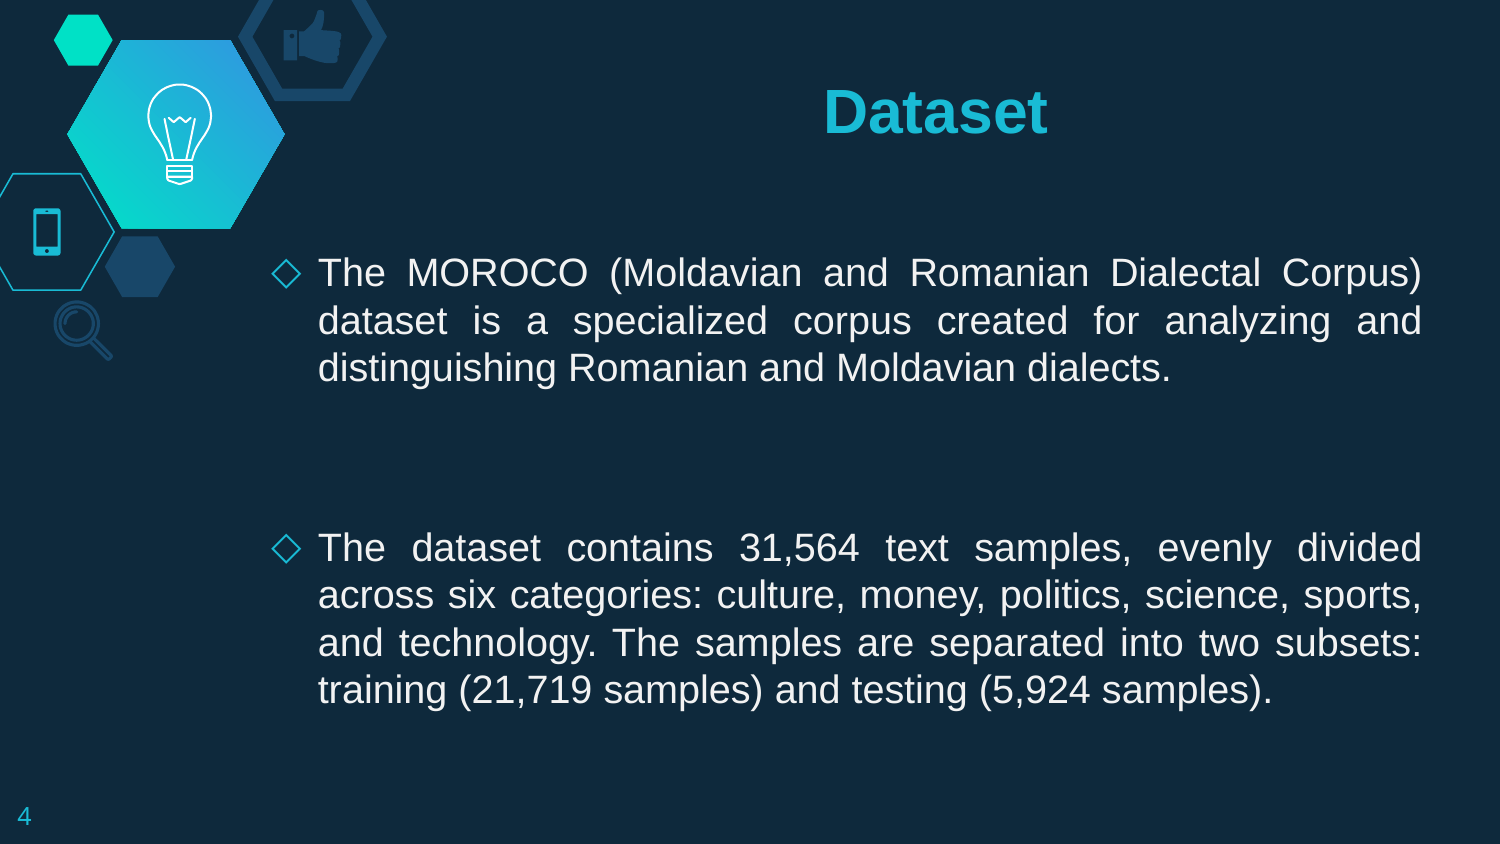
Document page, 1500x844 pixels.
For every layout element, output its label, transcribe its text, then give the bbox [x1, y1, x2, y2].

slide_number ‹#› [2, 785, 93, 844]
text_box The MOROCO (Moldavian and Romanian Dialectal Corpus) dataset is a specialized corpus created for analyzing and distinguishing Romanian and Moldavian dialects. The dataset contains 31,564 text samples, evenly divided across six categories: culture, money, politics, science, sports, and technology. The samples are separated into two subsets: training (21,719 samples) and testing (5,924 samples). [256, 232, 1439, 844]
title Dataset [443, 41, 1429, 161]
